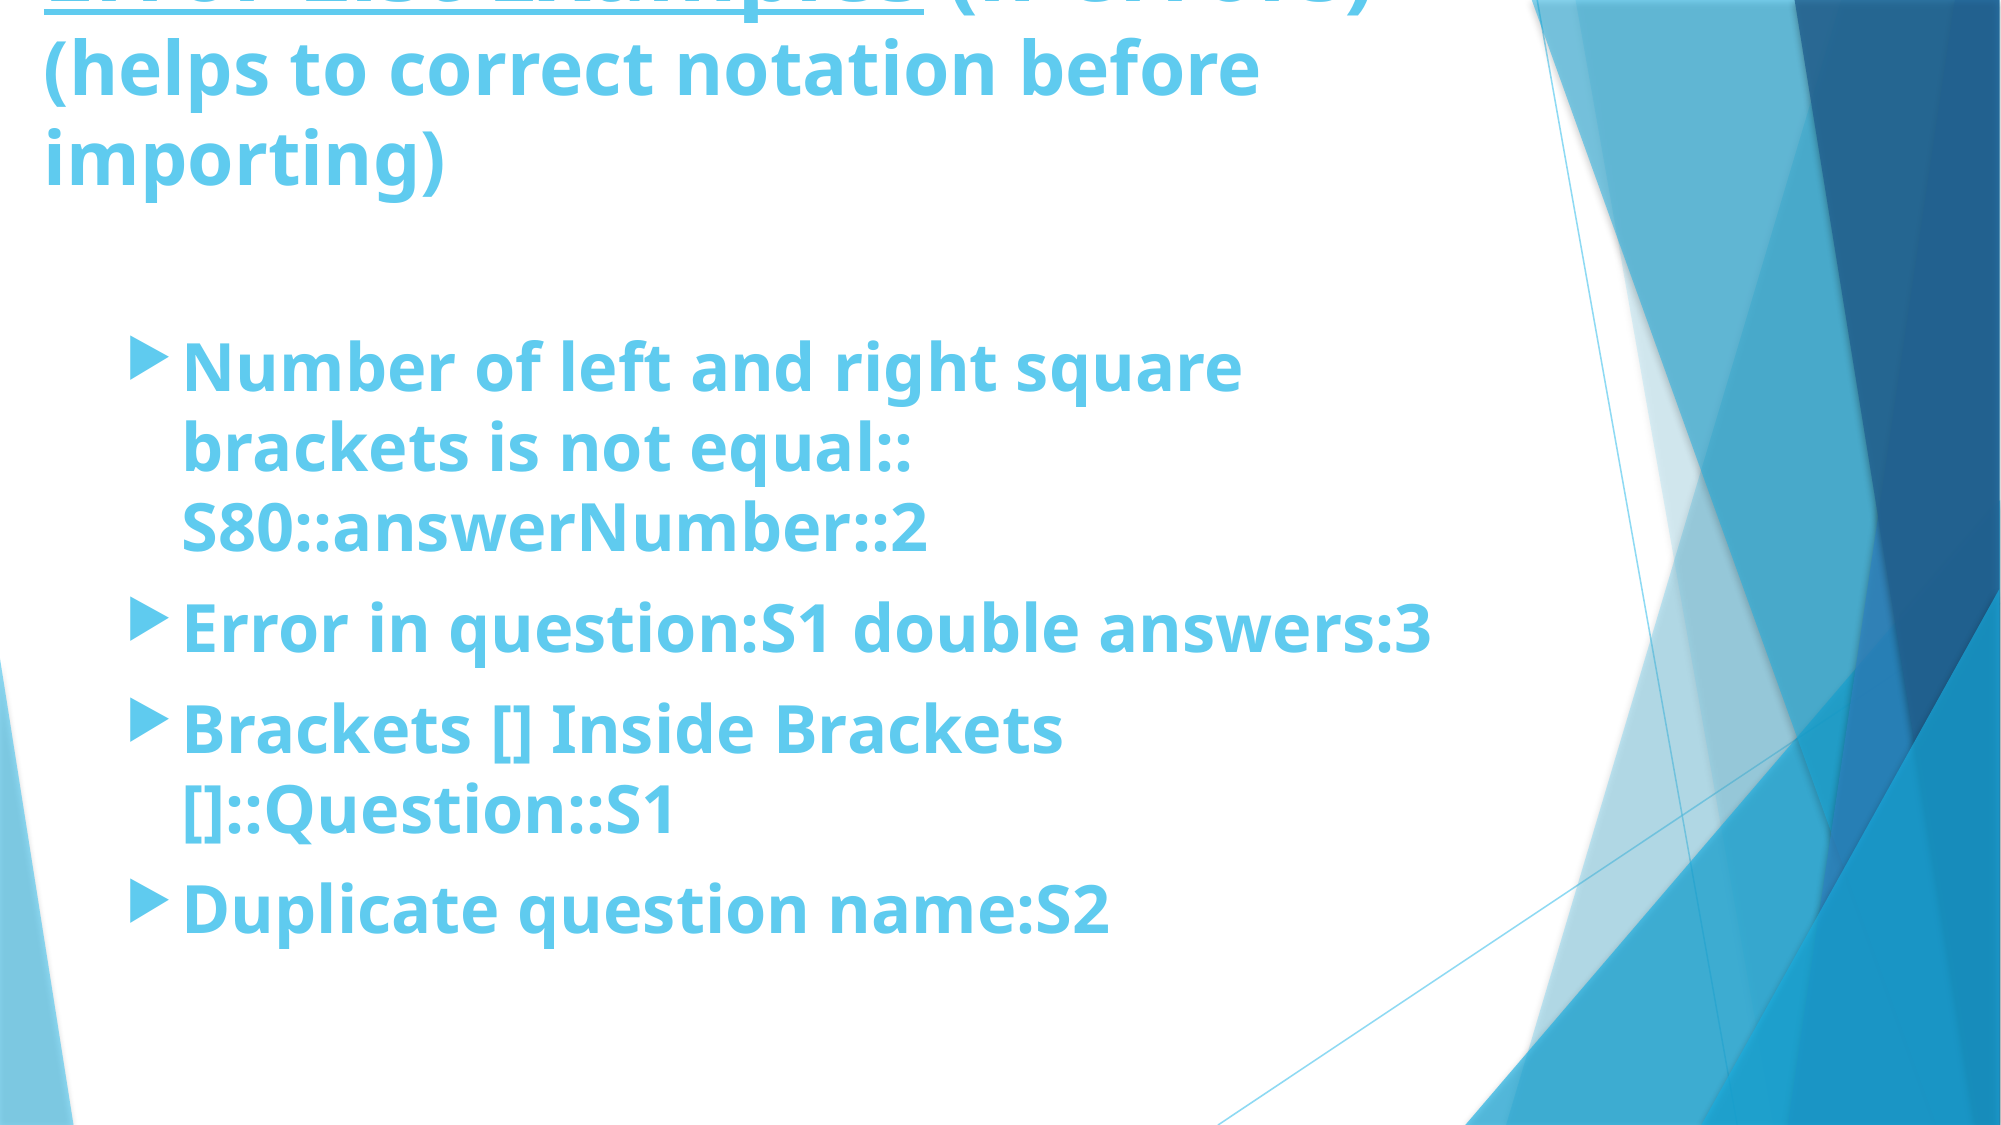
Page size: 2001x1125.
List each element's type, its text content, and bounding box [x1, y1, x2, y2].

text_box Number of left and right square brackets is not equal:: S80::answerNumber::2 Error in question:S1 double answers:3 Brackets [] Inside Brackets []::Question::S1 Duplicate question name:S2 [110, 317, 1489, 1036]
title Error List Examples (if errors) (helps to correct notation before importing) [29, 116, 1621, 208]
